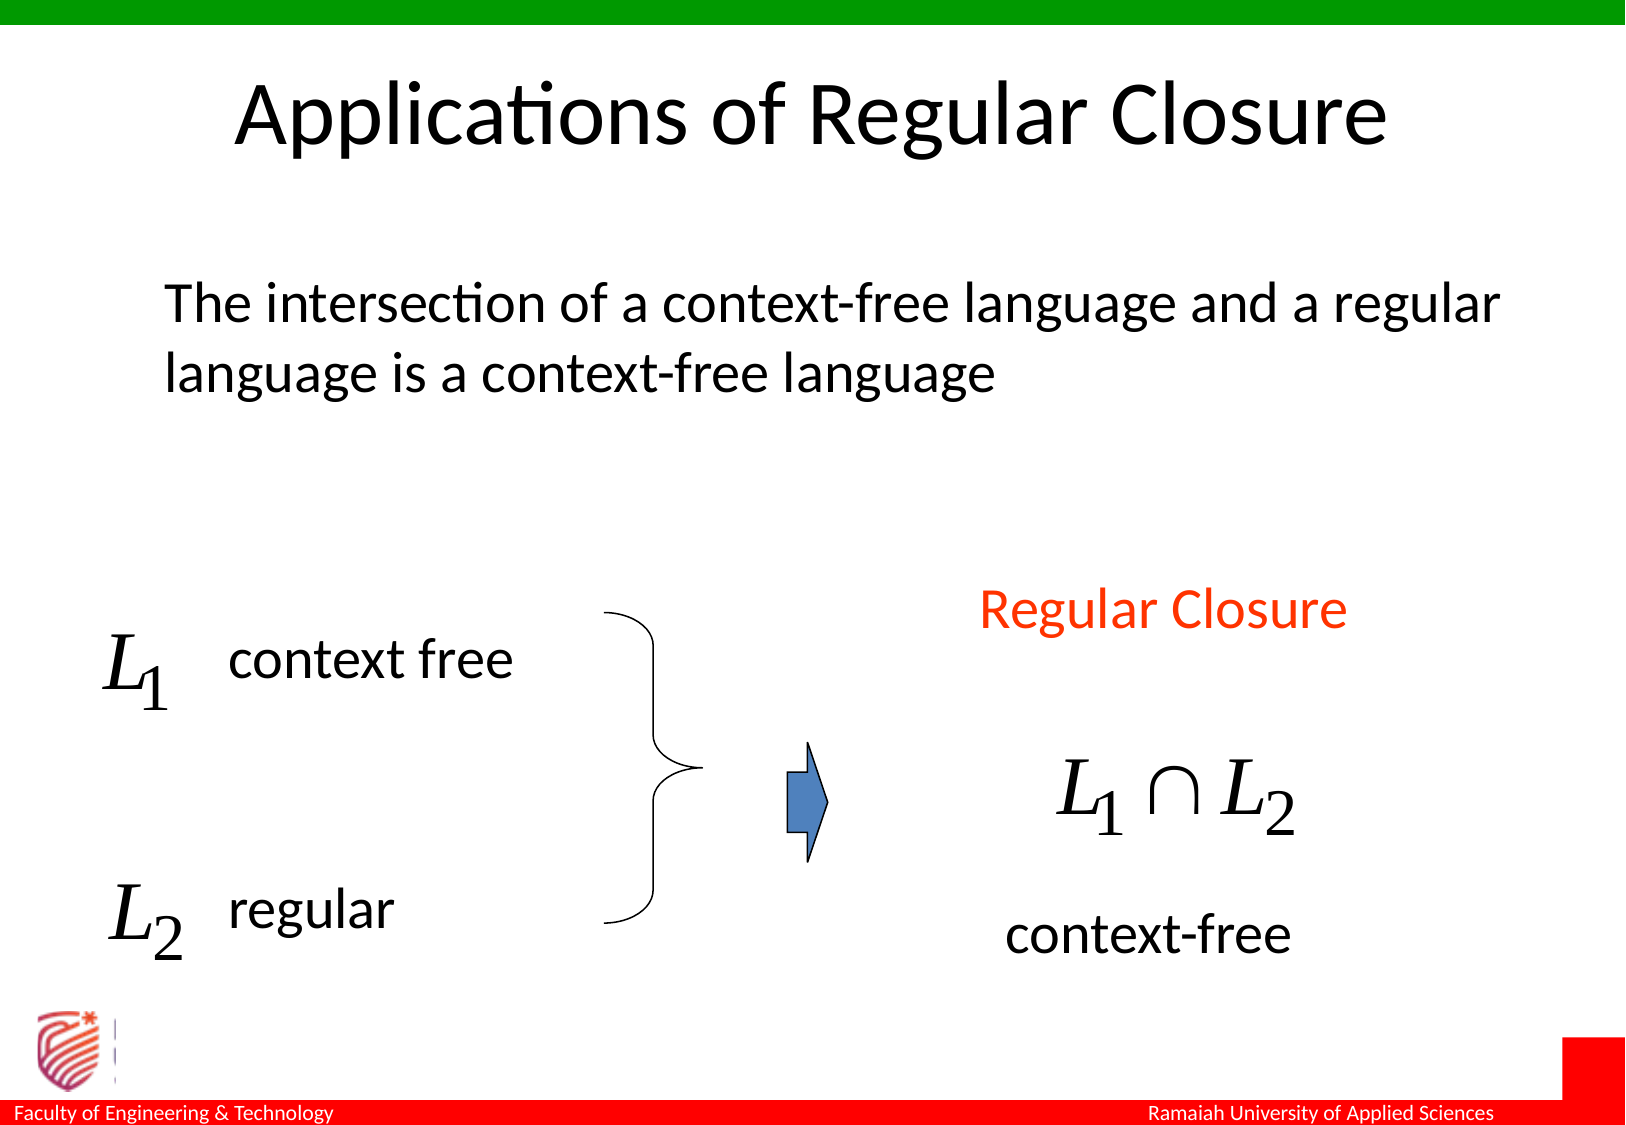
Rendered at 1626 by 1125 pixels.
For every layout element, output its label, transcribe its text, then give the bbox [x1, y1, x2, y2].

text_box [1051, 745, 1301, 840]
text_box The intersection of a context-free language and a regular language is a context-free language [150, 257, 1538, 412]
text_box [103, 870, 188, 965]
text_box [787, 742, 828, 863]
text_box context-free [990, 887, 1308, 973]
text_box regular [213, 862, 412, 948]
picture [37, 1011, 116, 1092]
text_box Regular Closure [964, 562, 1364, 648]
text_box [603, 612, 703, 924]
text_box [97, 620, 169, 715]
title Applications of Regular Closure [81, 45, 1544, 233]
text_box context free [214, 612, 530, 698]
